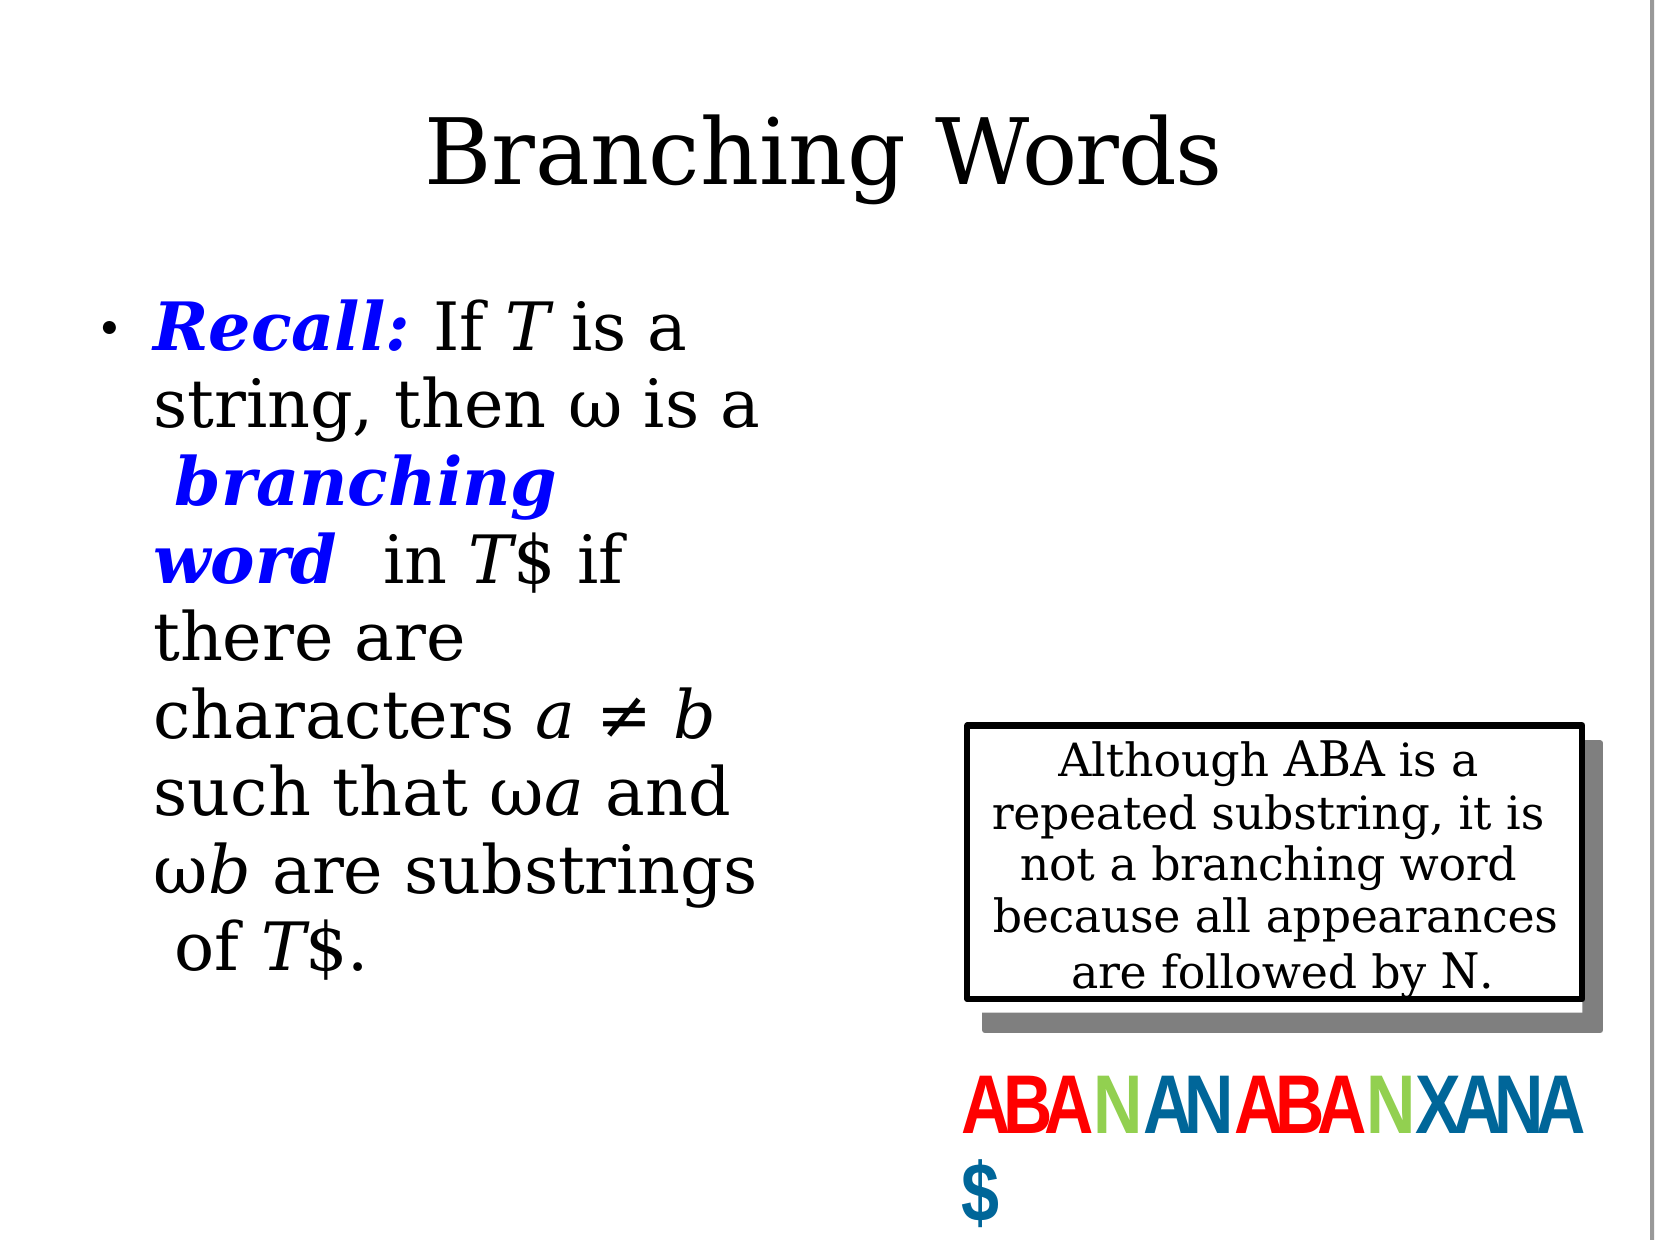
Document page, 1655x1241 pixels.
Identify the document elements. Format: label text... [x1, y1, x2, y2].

text_box Recall: If T is a string, then ω is a branching word in T$ if there are characters a ≠ b such that ωa and ωb are substrings of T$. [151, 284, 764, 987]
text_box ABANANABANXANA$ [959, 1062, 1590, 1151]
text_box Although ABA is a repeated substring, it is not a branching word because all appearances are followed by N. [967, 725, 1583, 1000]
title Branching Words [422, 91, 1231, 301]
text_box [985, 743, 1601, 1031]
text_box [967, 1000, 1583, 1013]
text_box ● [98, 304, 127, 343]
